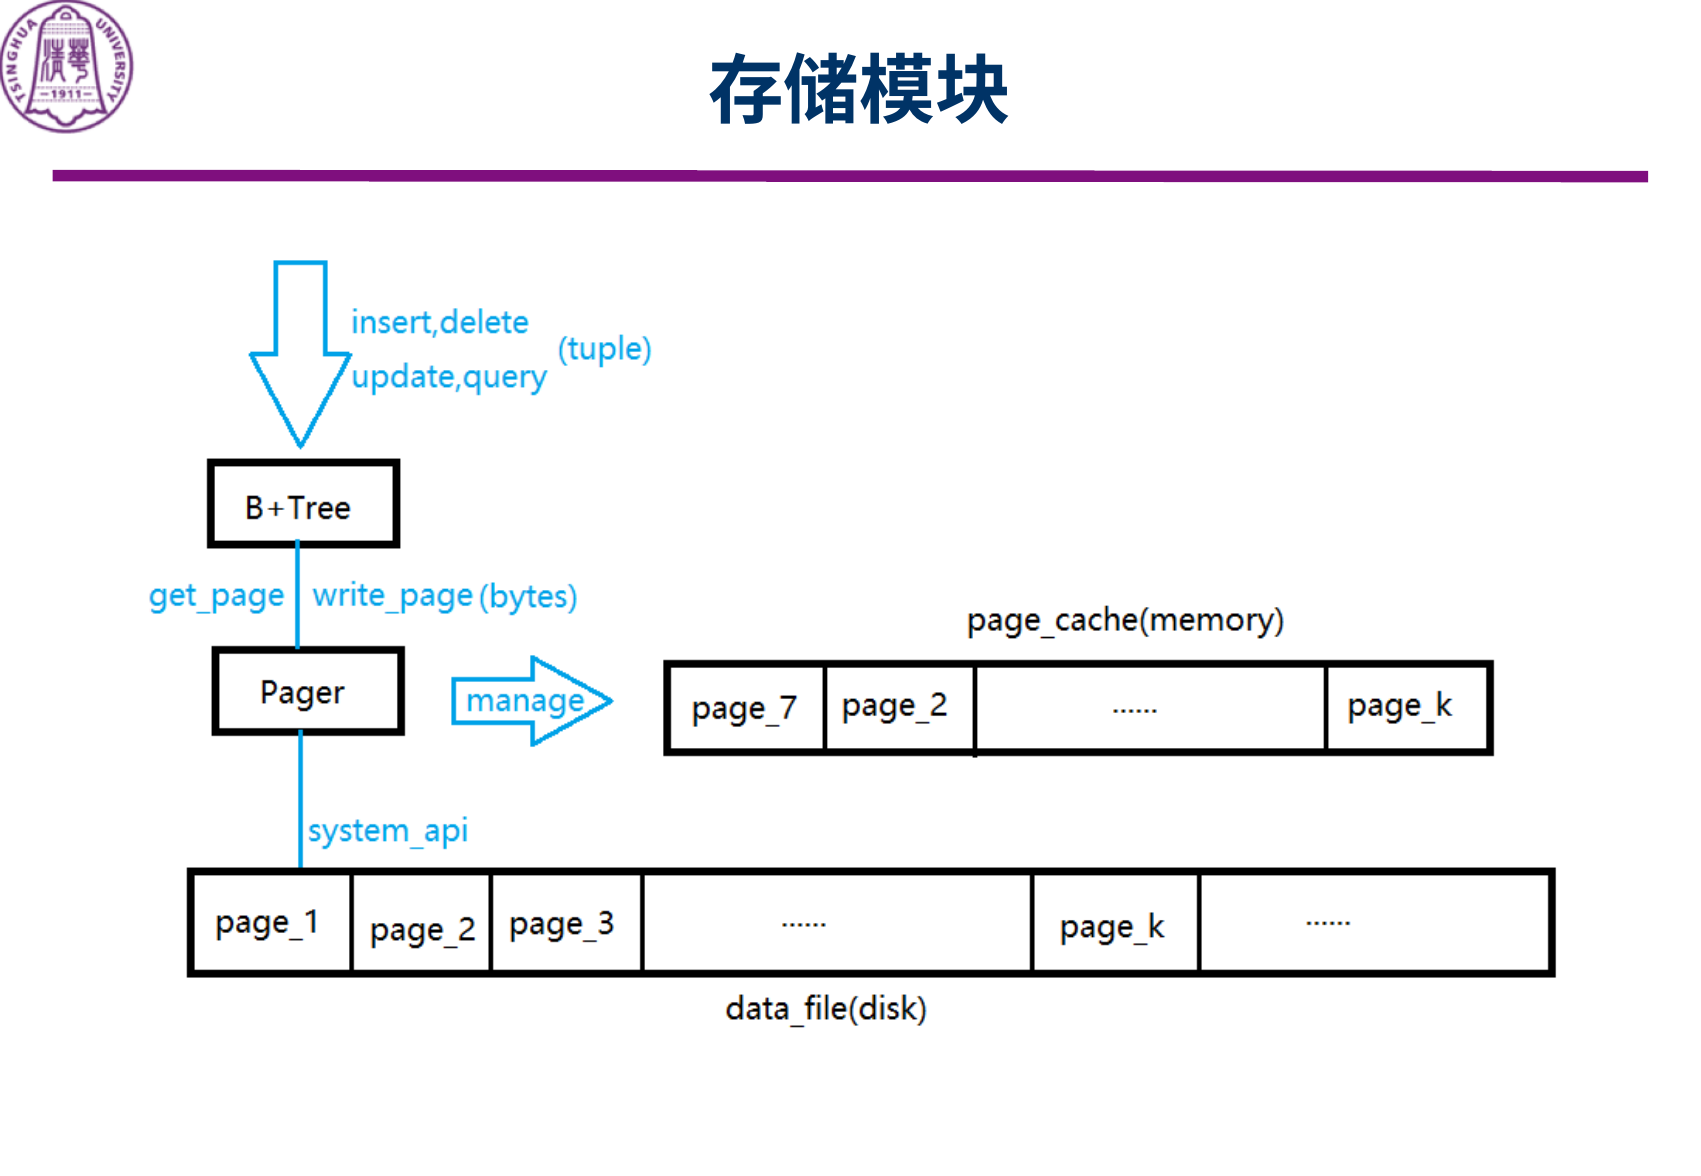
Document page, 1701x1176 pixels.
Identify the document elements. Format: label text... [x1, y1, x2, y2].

text_box 存储模块 [150, 16, 1570, 159]
picture [0, 0, 151, 141]
picture [17, 242, 1570, 1046]
